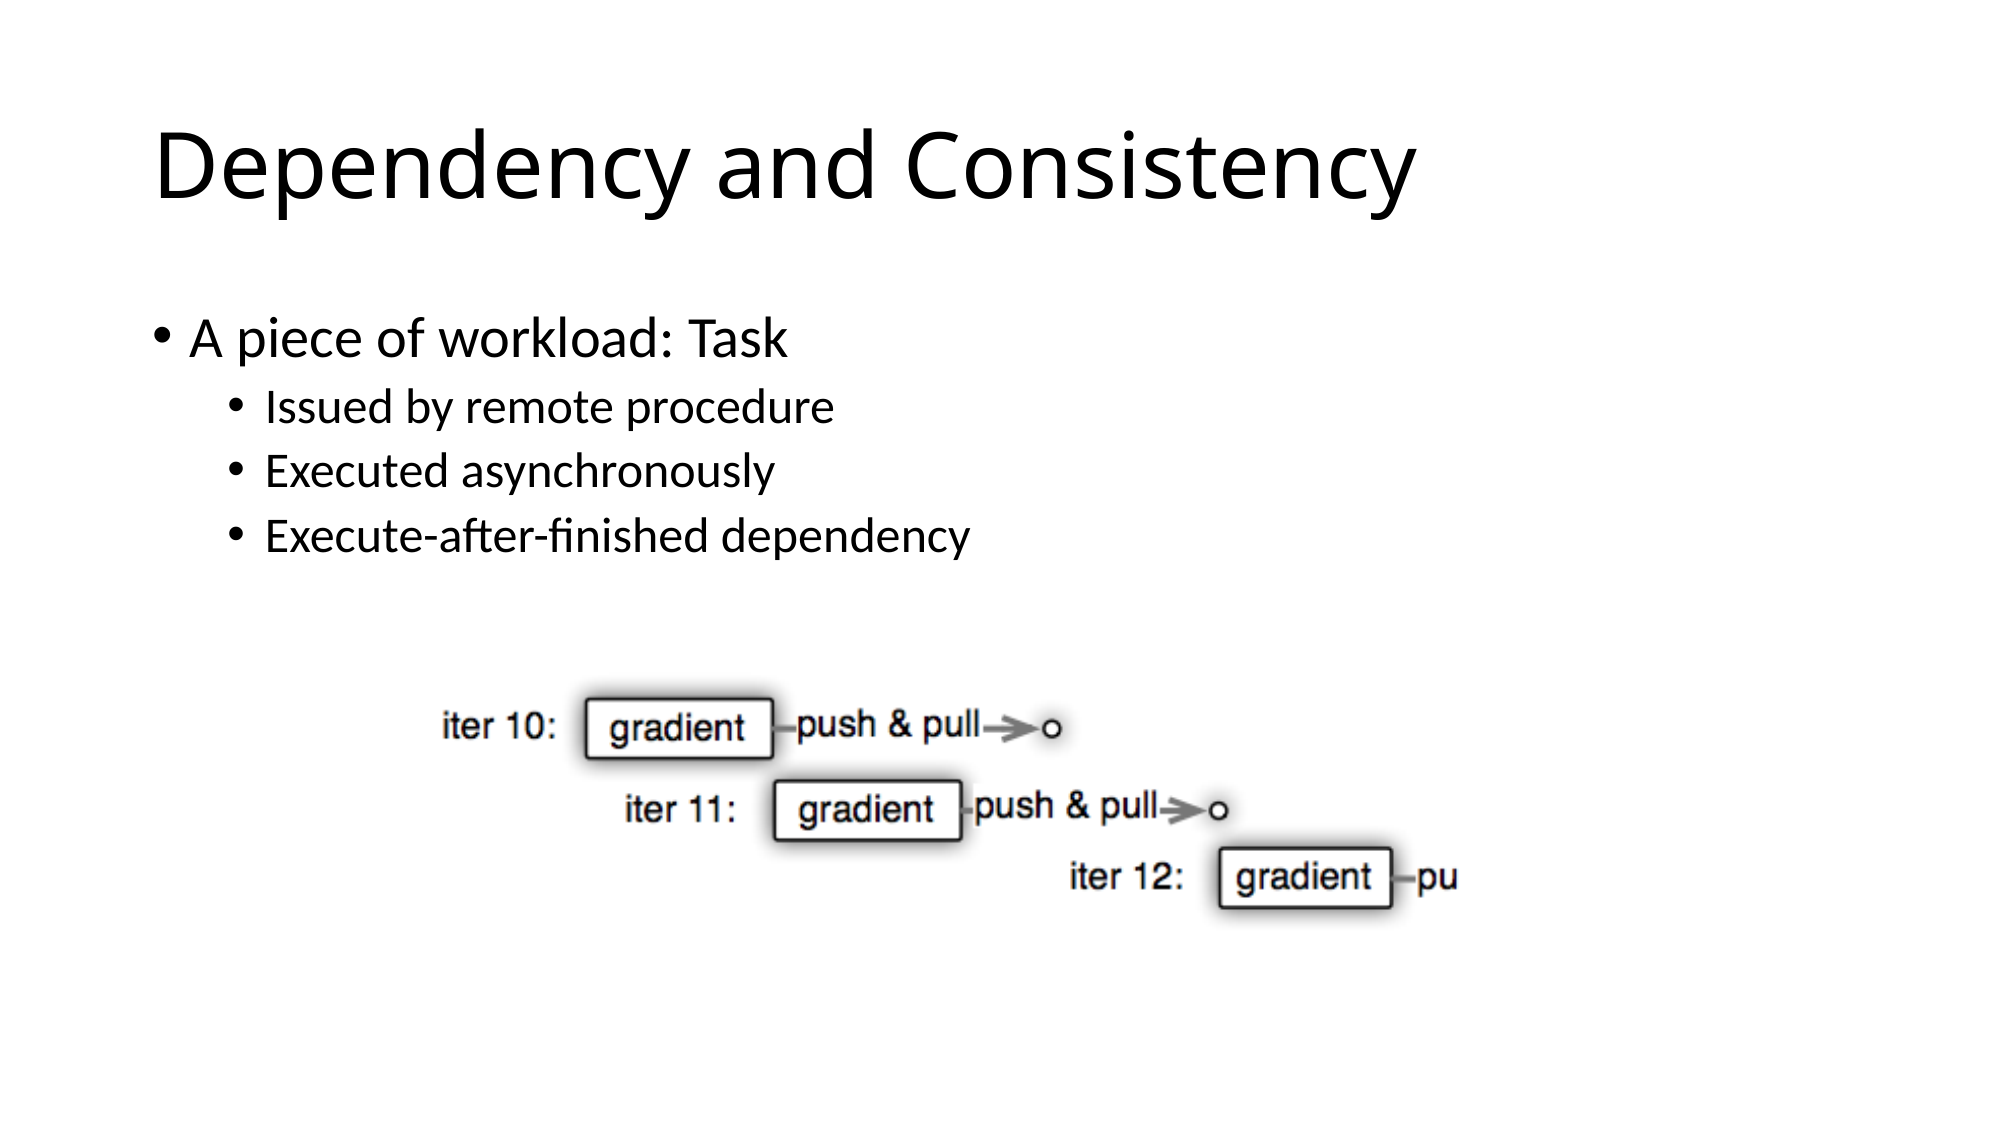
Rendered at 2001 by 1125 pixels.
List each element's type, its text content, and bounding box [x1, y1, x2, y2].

title Dependency and Consistency [137, 59, 1863, 278]
picture [405, 613, 1595, 971]
list A piece of workload: Task Issued by remote procedure Executed asynchronously Execute-after-finished dependency [137, 299, 1863, 656]
